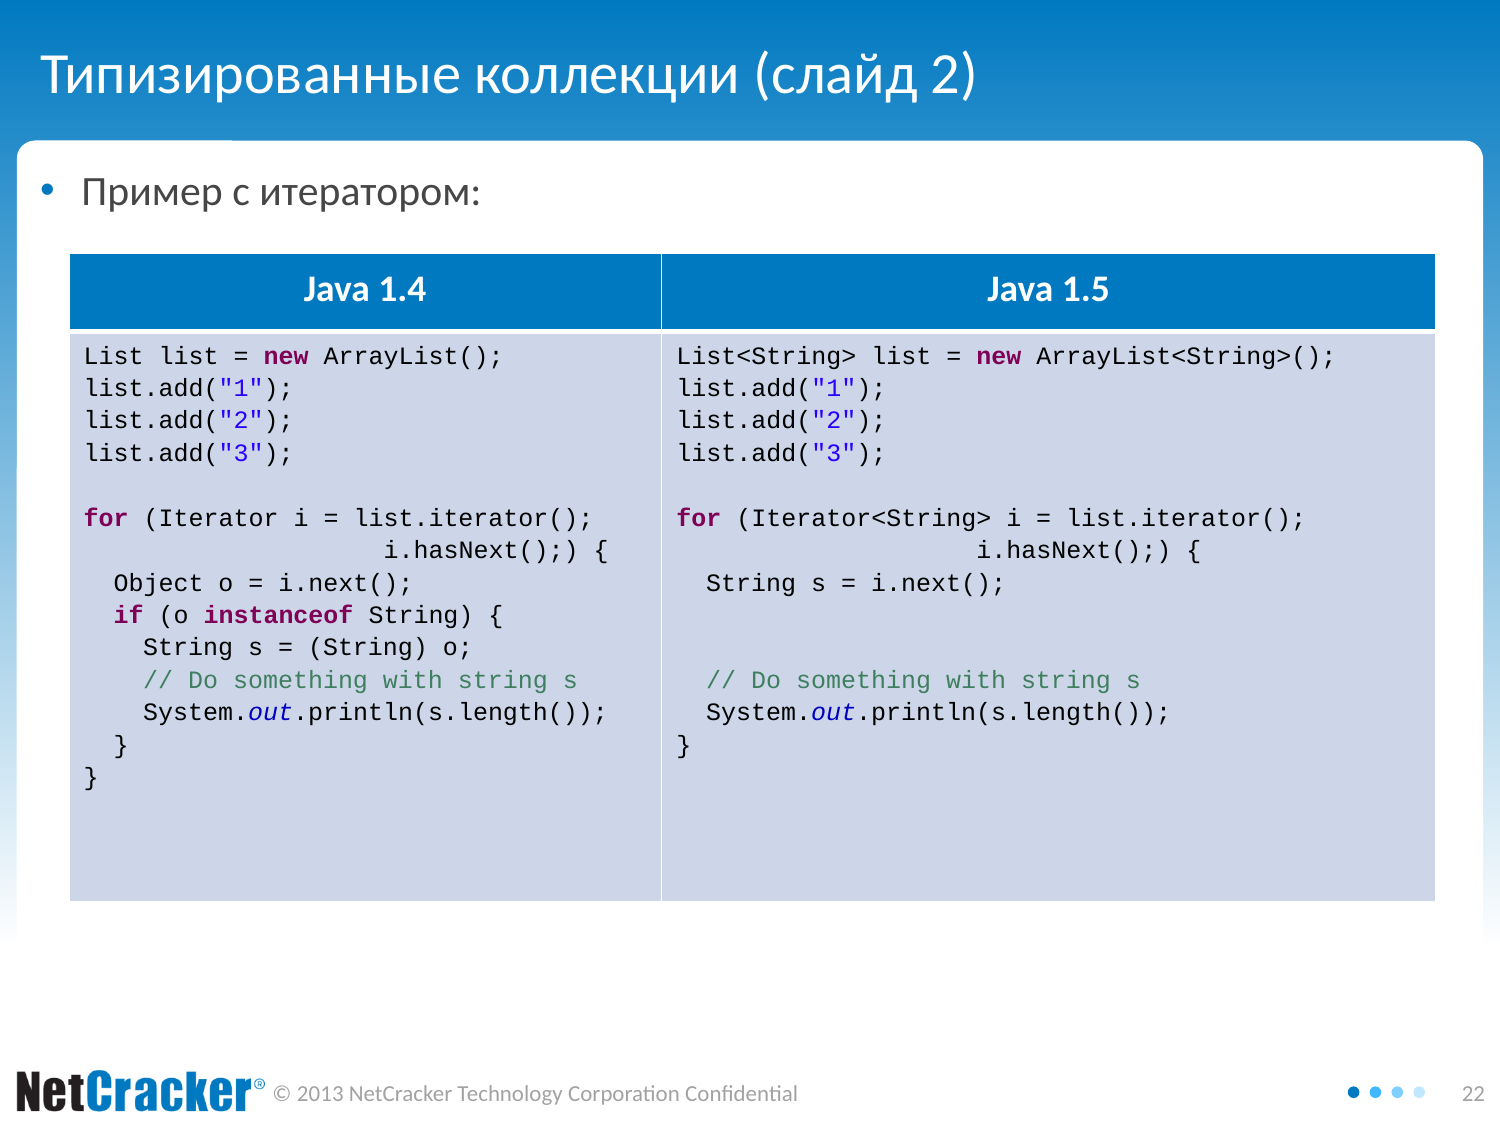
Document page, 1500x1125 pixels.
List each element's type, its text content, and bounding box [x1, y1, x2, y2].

title Типизированные коллекции (слайд 2) [16, 0, 1483, 141]
list Пример с итератором: [16, 140, 1482, 1043]
table_cell List<String> list = new ArrayList<String>(); list.add("1"); list.add("2"); list.add("3"); for (Iterator<String> i = list.iterator(); i.hasNext();) { String s = i.next(); // Do something with string s System.out.println(s.length()); } [662, 334, 1435, 901]
picture [5, 1062, 272, 1122]
table_header Java 1.5 [662, 254, 1435, 329]
table_cell List list = new ArrayList(); list.add("1"); list.add("2"); list.add("3"); for (Iterator i = list.iterator(); i.hasNext();) { Object o = i.next(); if (o instanceof String) { String s = (String) o; // Do something with string s System.out.println(s.length()); } } [70, 334, 661, 901]
table_header Java 1.4 [70, 254, 661, 329]
